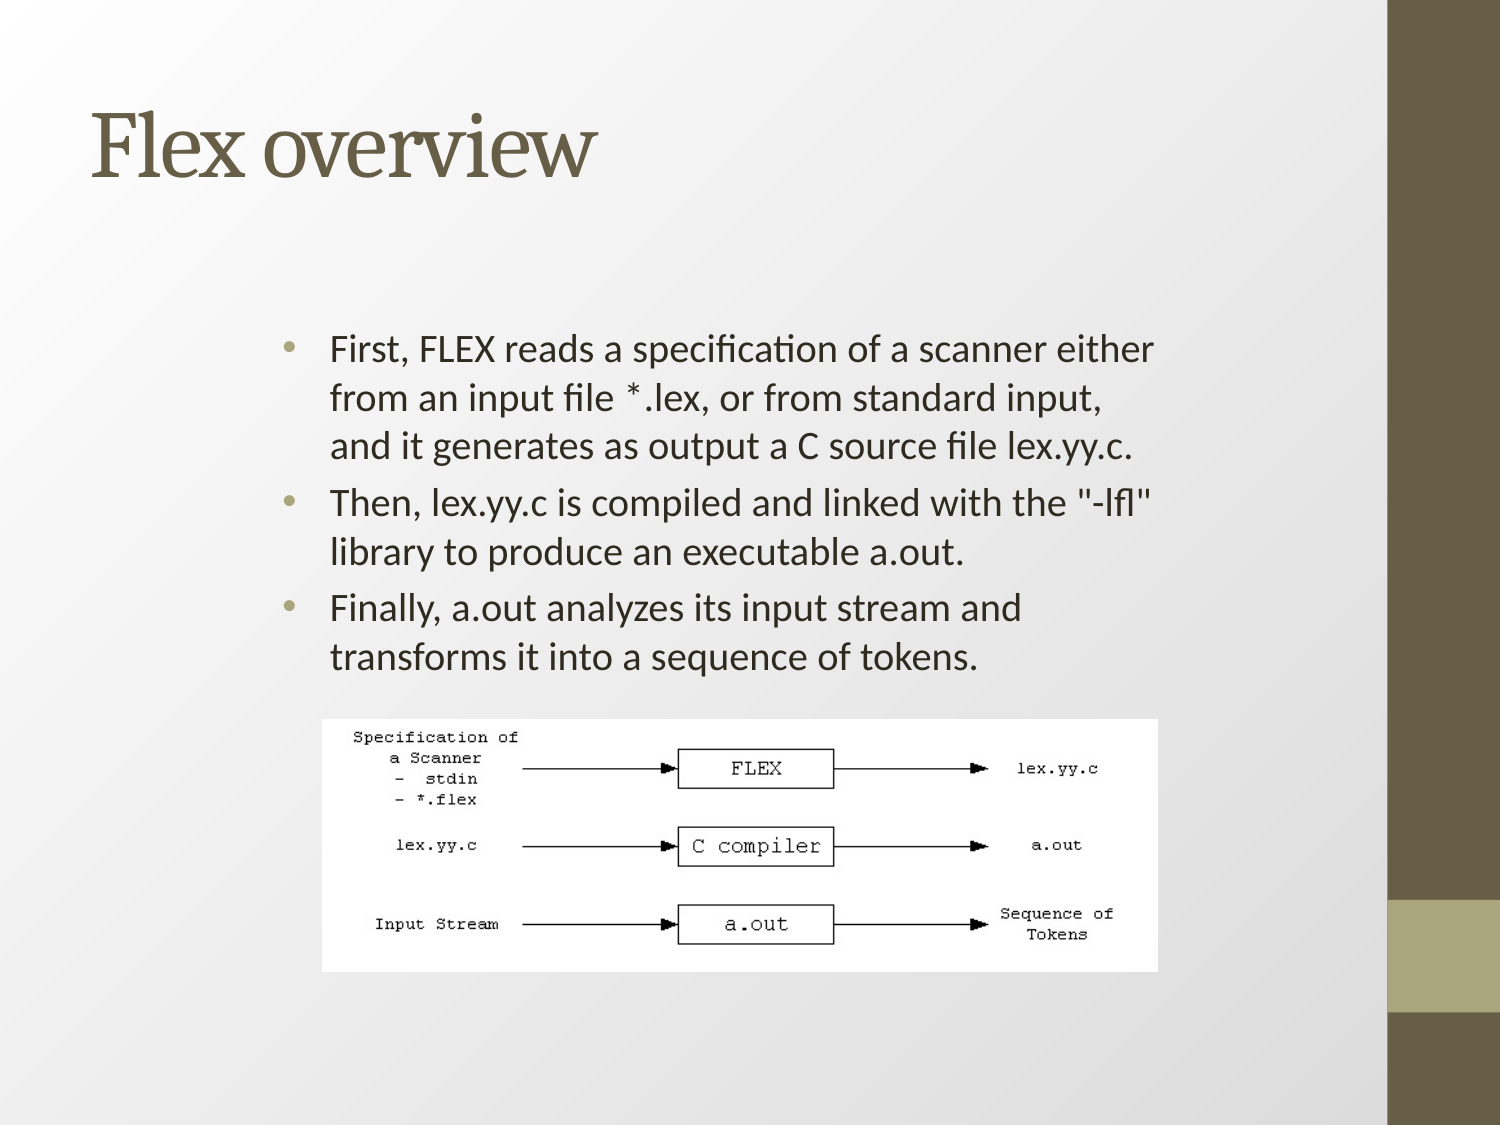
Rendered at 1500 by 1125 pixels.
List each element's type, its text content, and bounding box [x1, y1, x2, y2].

text_box Flex overview [74, 45, 1325, 233]
text_box First, FLEX reads a specification of a scanner either from an input file *.lex, or from standard input, and it generates as output a C source file lex.yy.c. Then, lex.yy.c is compiled and linked with the "-lfl" library to produce an executable a.out. Finally, a.out analyzes its input stream and transforms it into a sequence of tokens. [243, 314, 1182, 722]
picture [321, 718, 1158, 972]
